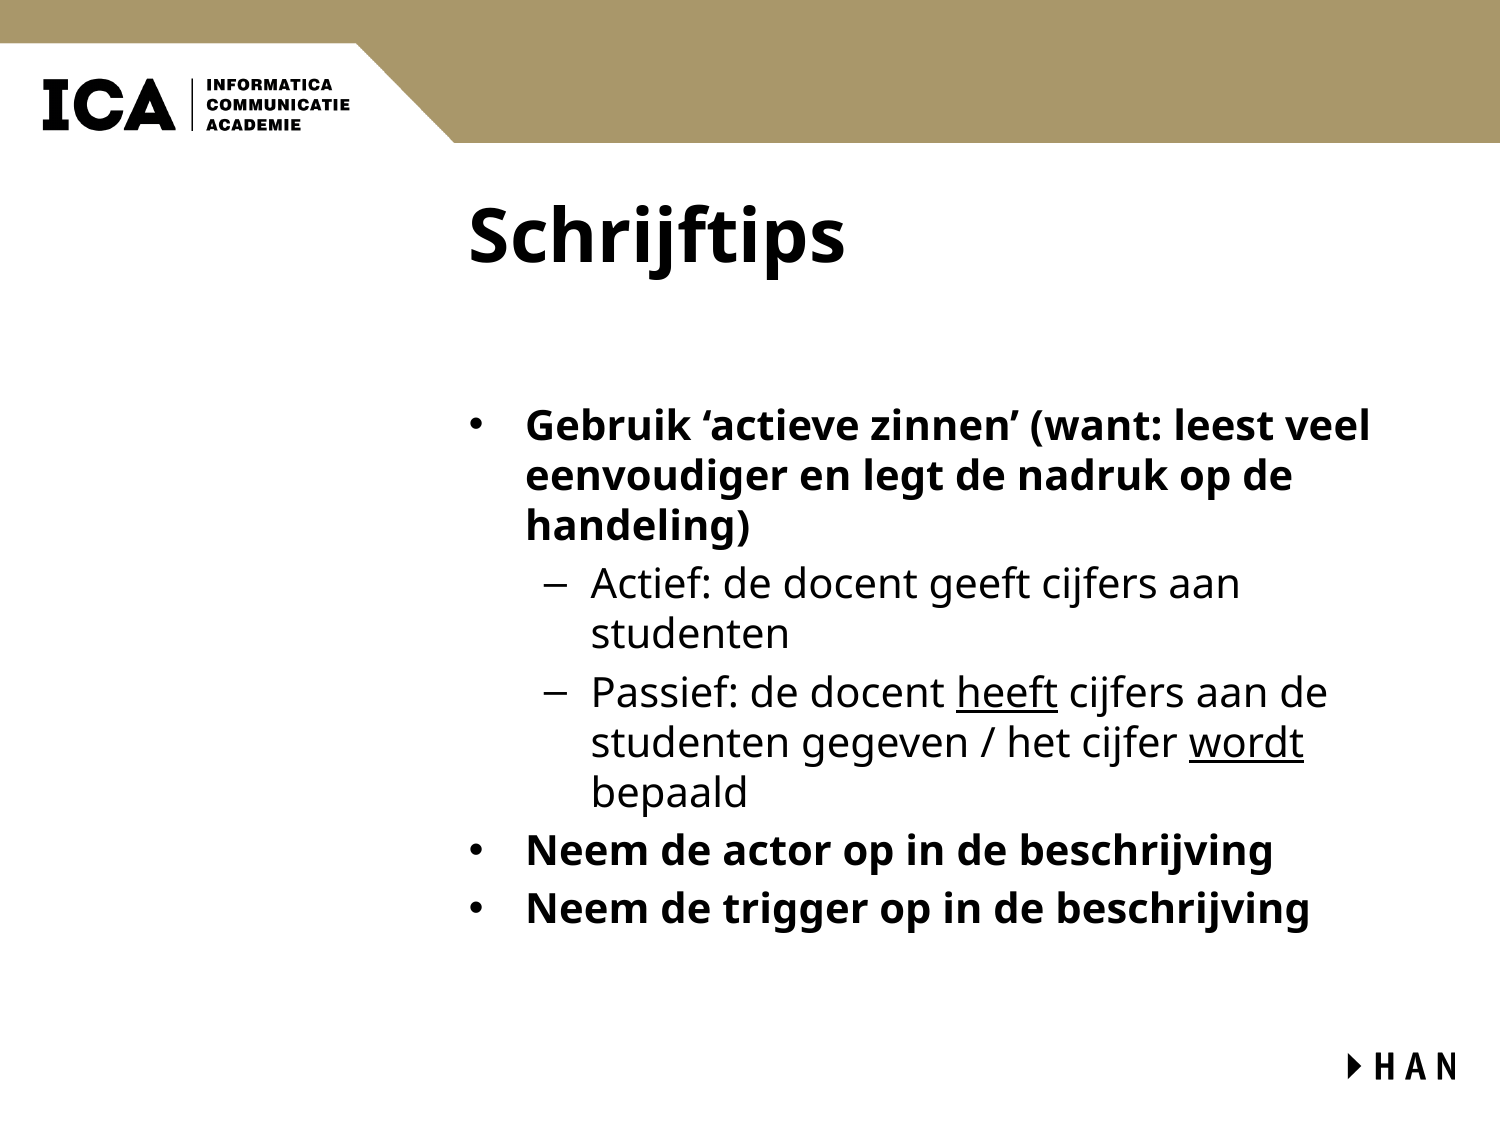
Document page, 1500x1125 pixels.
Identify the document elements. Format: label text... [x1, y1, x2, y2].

title Schrijftips [453, 179, 1455, 287]
list Gebruik ‘actieve zinnen’ (want: leest veel eenvoudiger en legt de nadruk op de handeling) Actief: de docent geeft cijfers aan studenten Passief: de docent heeft cijfers aan de studenten gegeven / het cijfer wordt bepaald Neem de actor op in de beschrijving Neem de trigger op in de beschrijving [453, 391, 1455, 1040]
